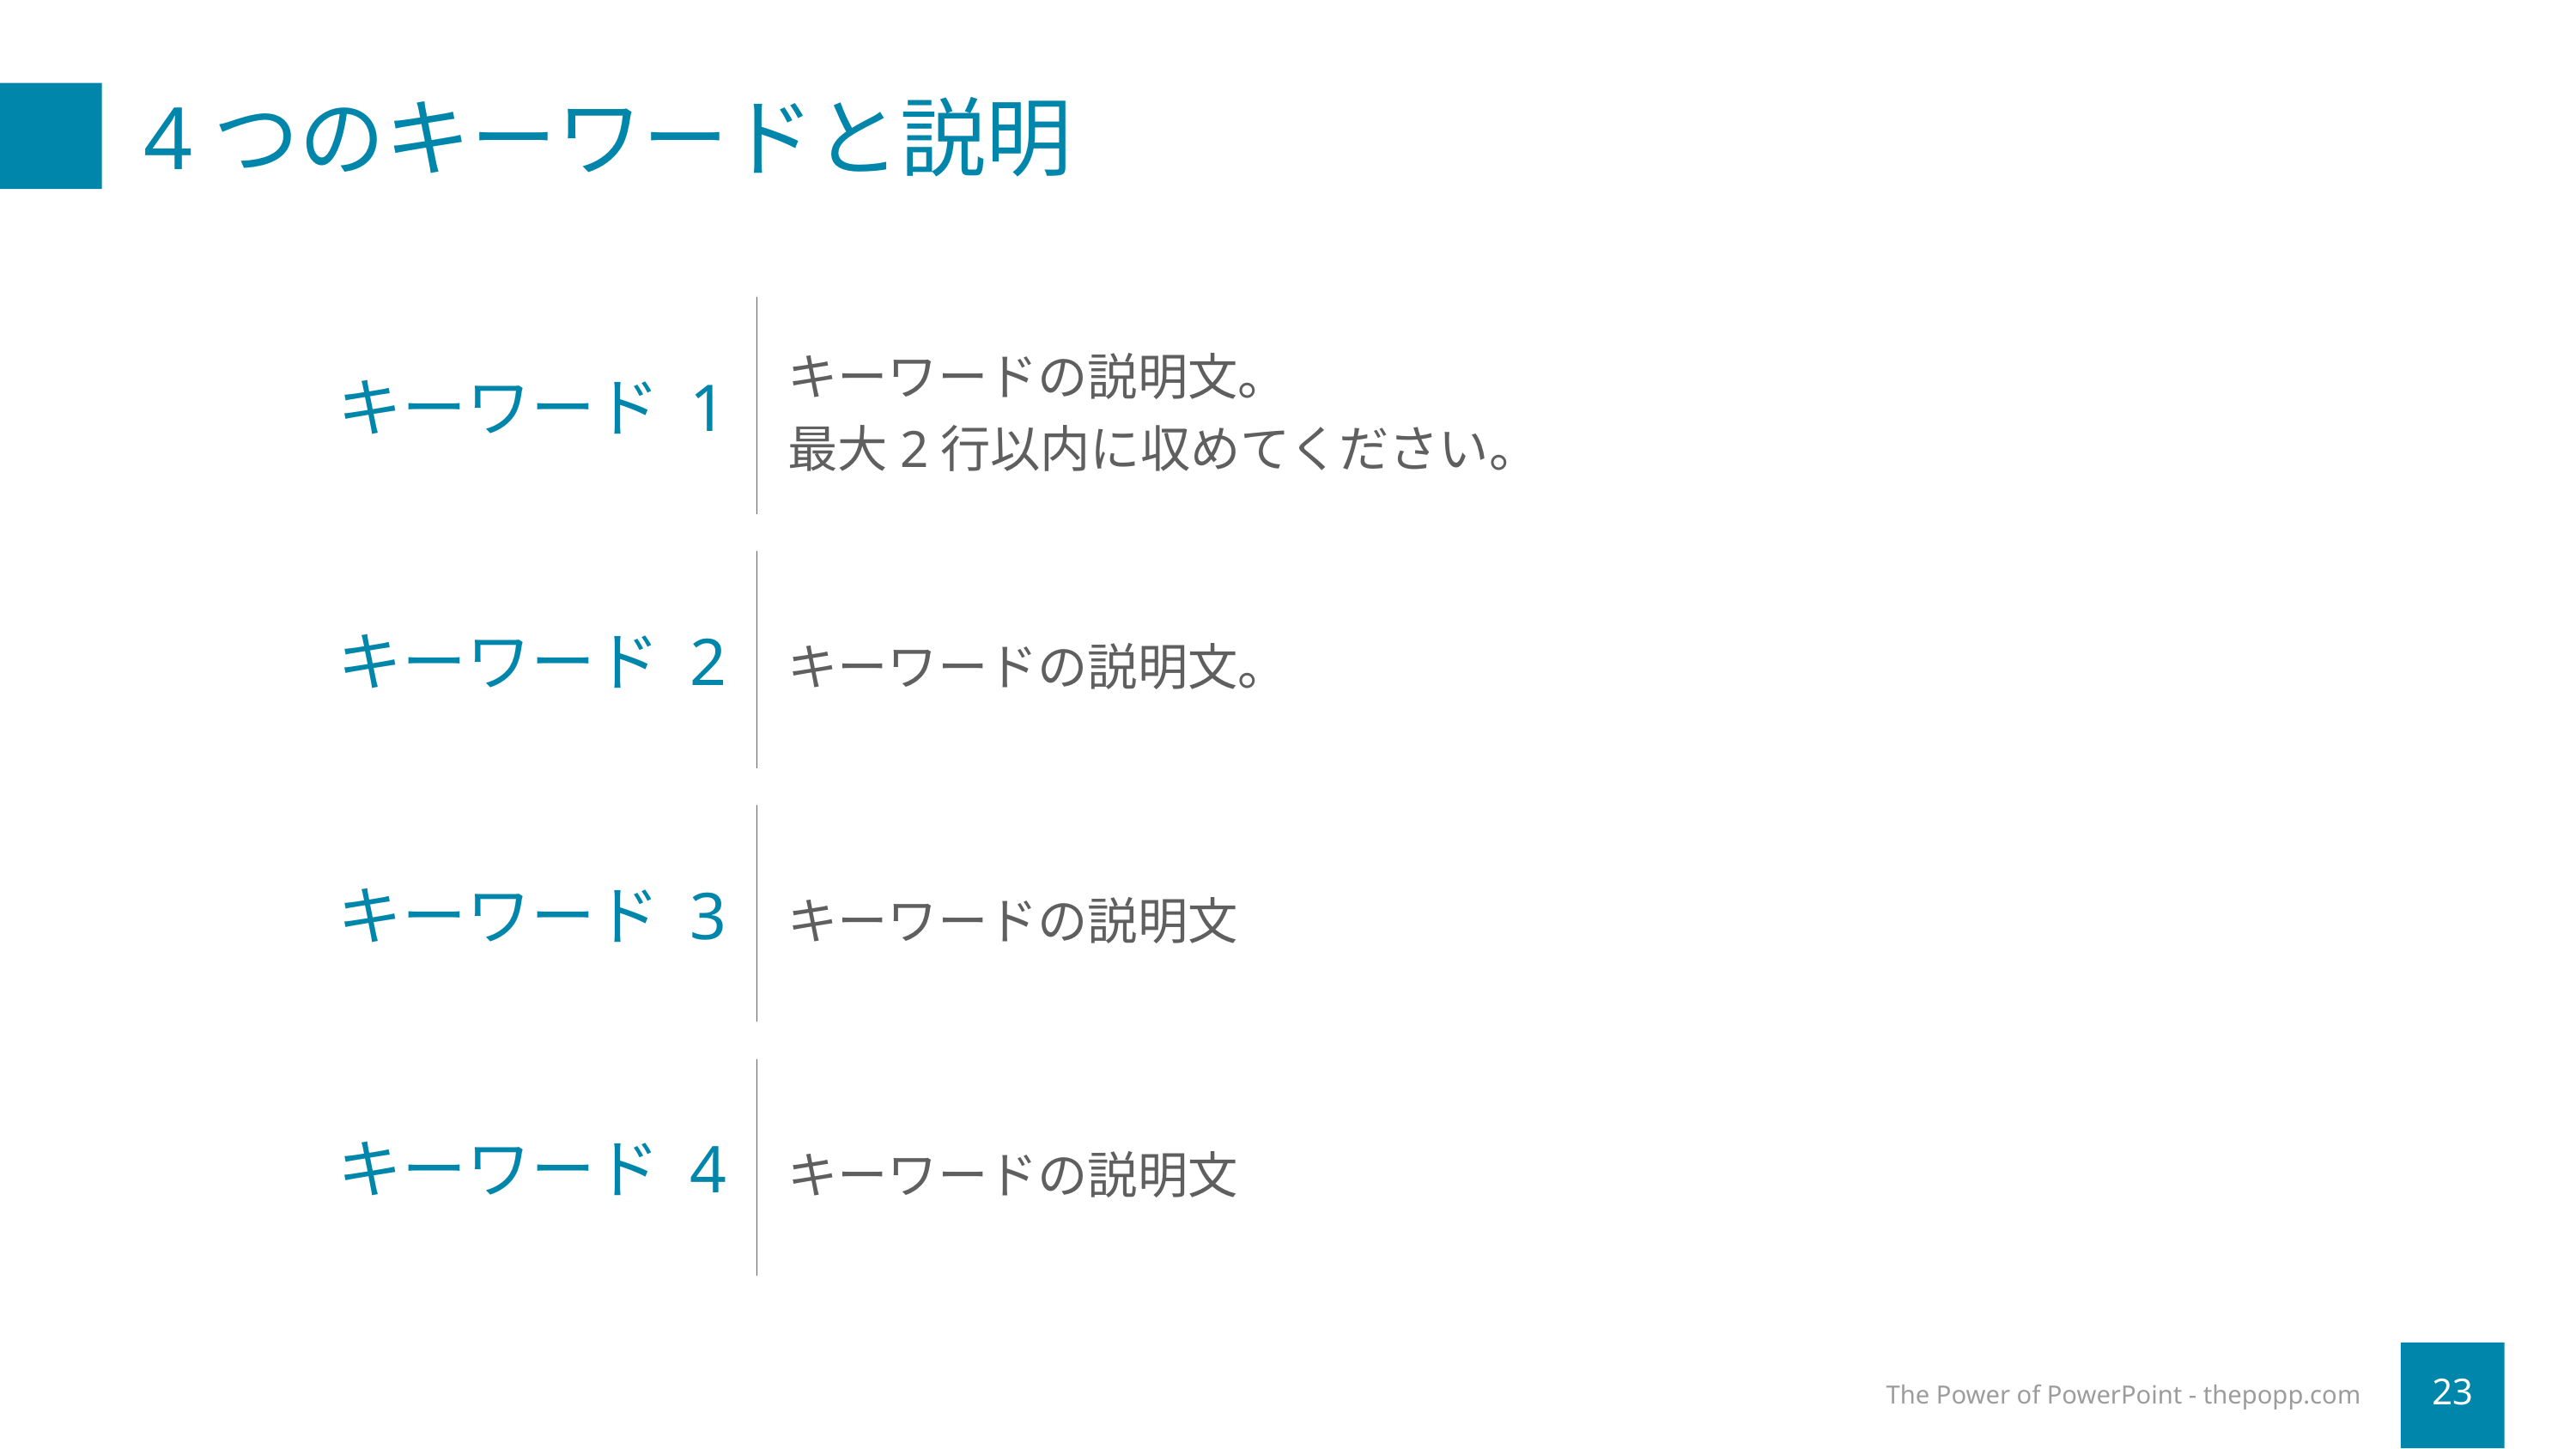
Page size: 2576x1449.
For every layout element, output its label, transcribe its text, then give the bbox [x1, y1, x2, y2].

list キーワードの説明文。 最大2行以内に収めてください。 [775, 320, 2454, 491]
list キーワードの説明文。 [775, 574, 2454, 745]
list キーワード 3 [131, 851, 740, 976]
list キーワード 2 [131, 597, 740, 722]
list キーワード 1 [131, 343, 740, 468]
list キーワード 4 [131, 1105, 740, 1230]
title 4つのキーワードと説明 [131, 66, 2482, 219]
slide_number 23 [2400, 1355, 2505, 1433]
list キーワードの説明文 [775, 1082, 2454, 1253]
footer The Power of PowerPoint - thepopp.com [1504, 1355, 2374, 1433]
list キーワードの説明文 [775, 828, 2454, 999]
